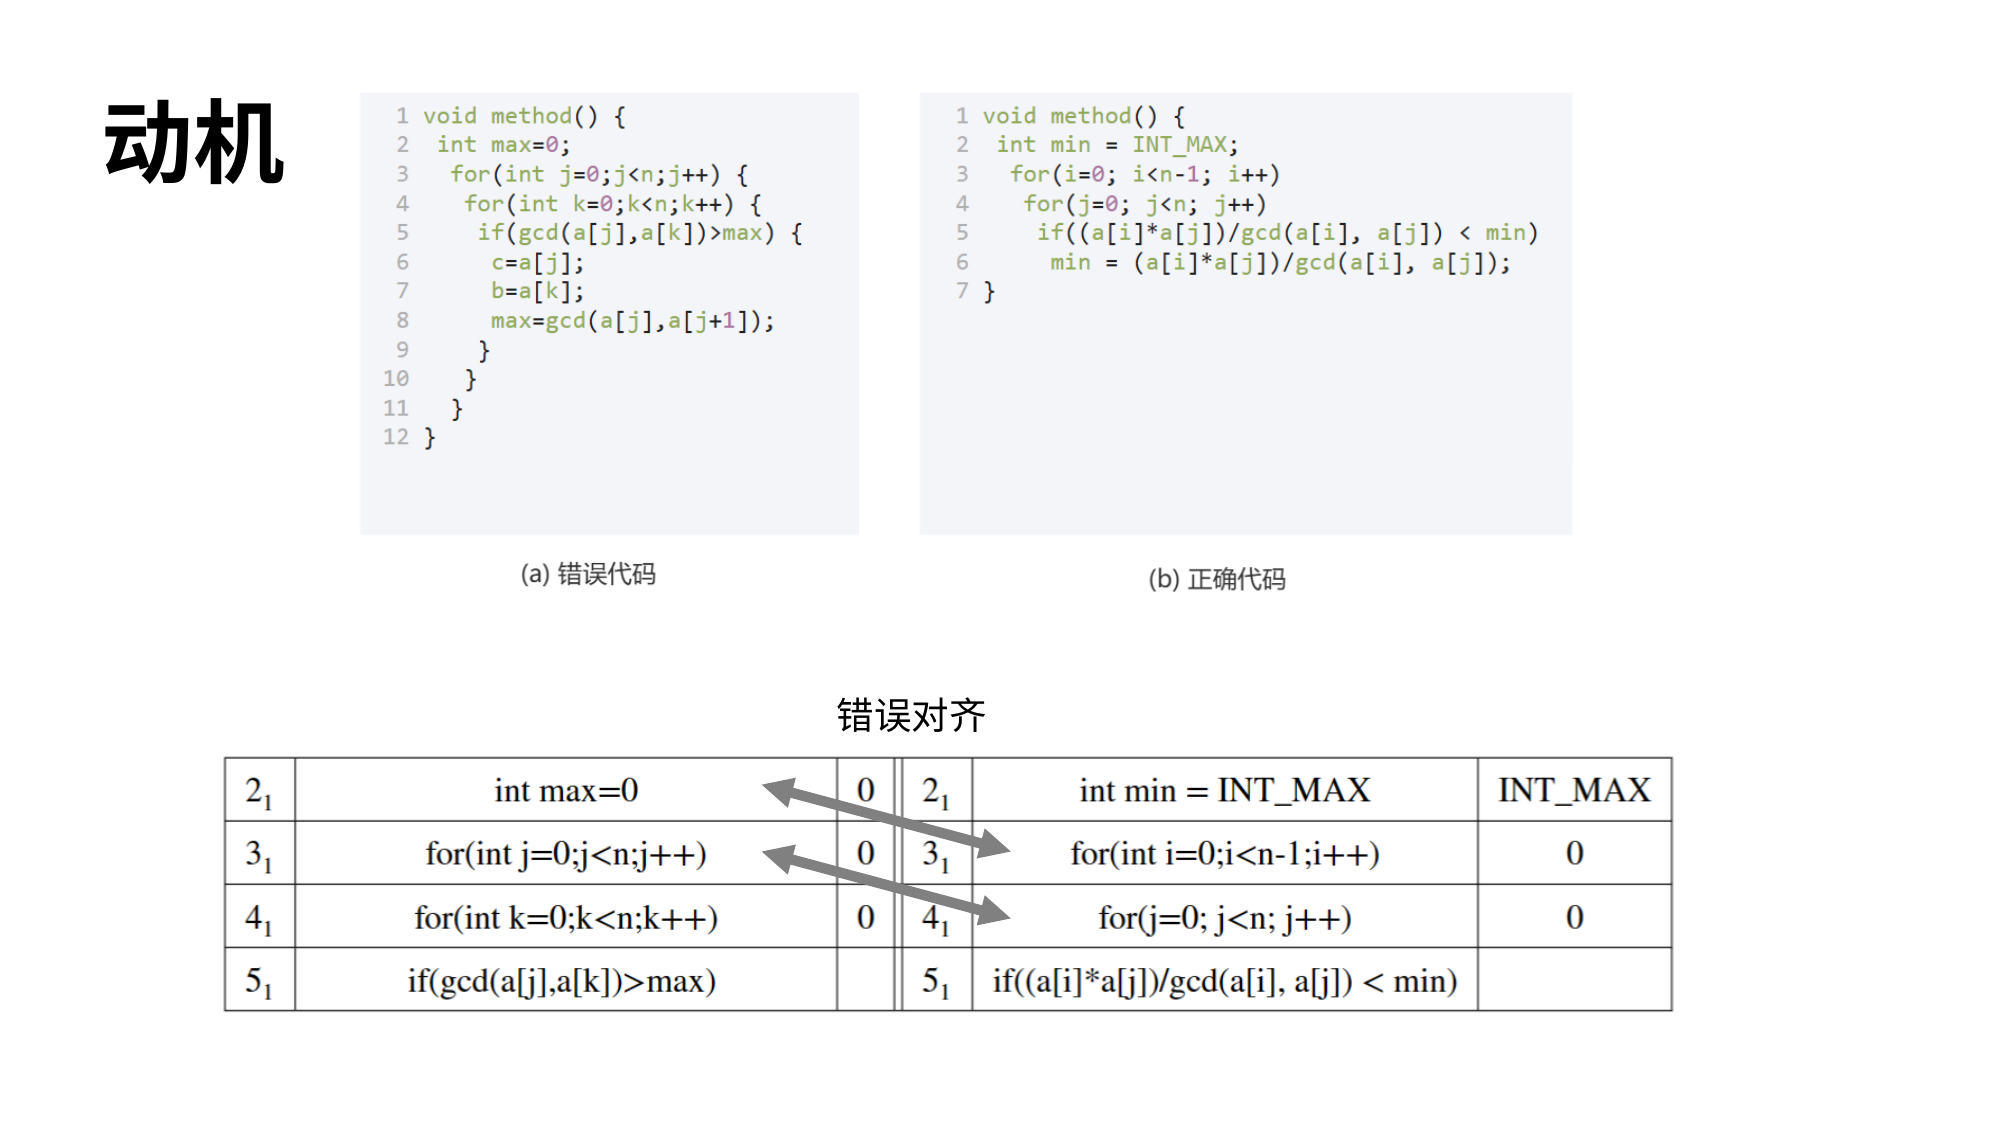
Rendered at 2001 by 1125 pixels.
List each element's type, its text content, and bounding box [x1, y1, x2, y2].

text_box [761, 784, 1011, 851]
text_box 动机 [86, 37, 1812, 256]
picture [210, 744, 1688, 1030]
text_box 错误对齐 [812, 684, 1011, 744]
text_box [761, 851, 1011, 919]
picture [347, 81, 1590, 599]
